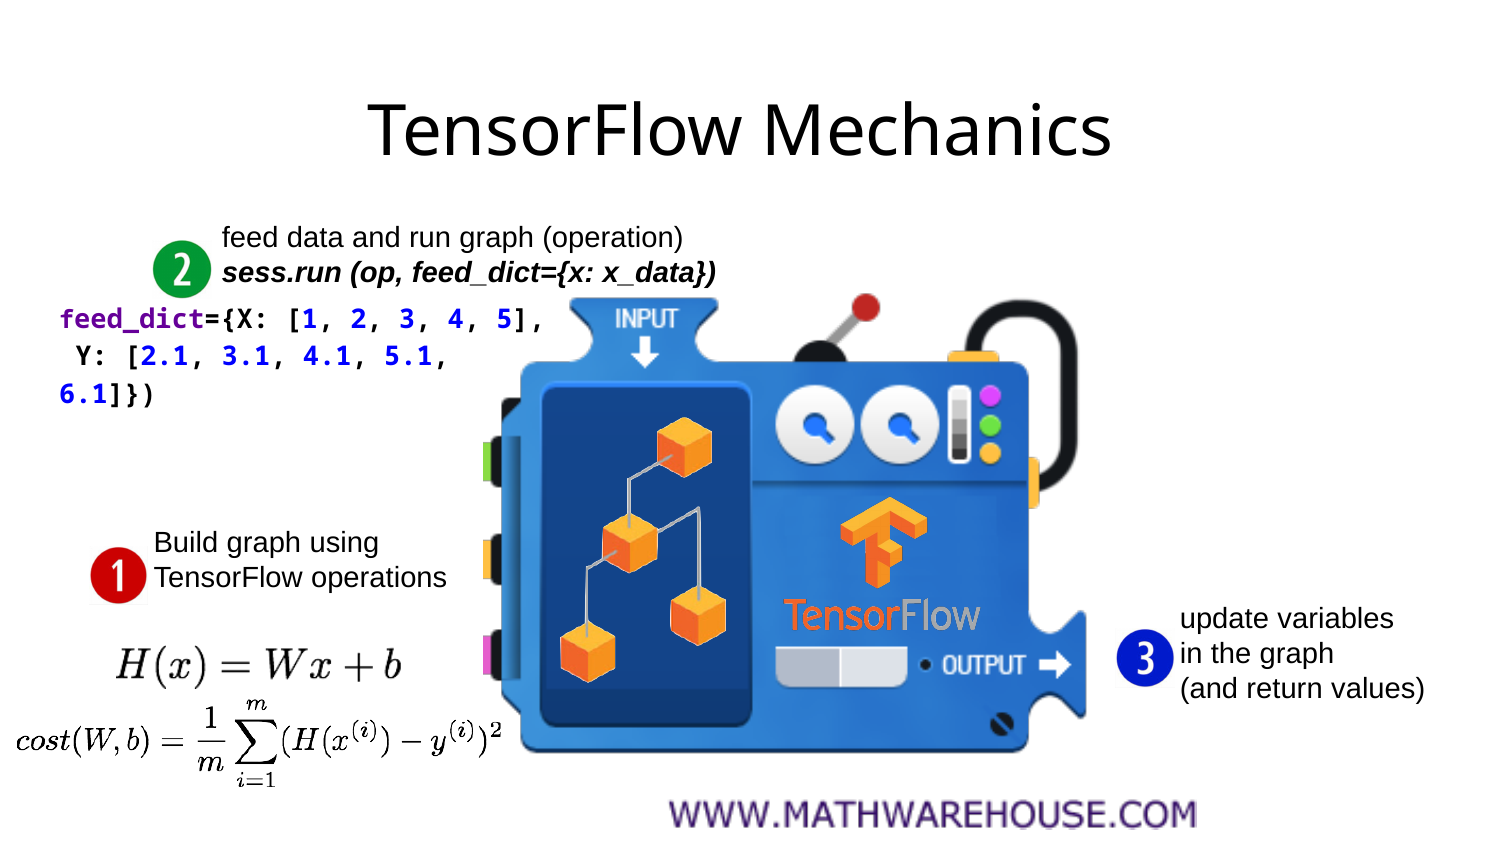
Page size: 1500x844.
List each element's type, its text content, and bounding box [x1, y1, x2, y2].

text_box feed_dict={X: [1, 2, 3, 4, 5], Y: [2.1, 3.1, 4.1, 5.1, 6.1]}) [44, 212, 576, 493]
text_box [483, 290, 1197, 831]
picture [152, 240, 212, 300]
picture [89, 546, 149, 605]
picture [774, 495, 987, 638]
picture [116, 645, 402, 689]
text_box feed data and run graph (operation) sess.run (op, feed_dict={x: x_data}) [576, 212, 772, 289]
text_box Build graph using TensorFlow operations [147, 517, 478, 591]
title TensorFlow Mechanics [297, 21, 1203, 233]
text_box update variables in the graph (and return values) [1202, 594, 1500, 741]
picture [16, 699, 501, 787]
picture [1115, 628, 1175, 688]
